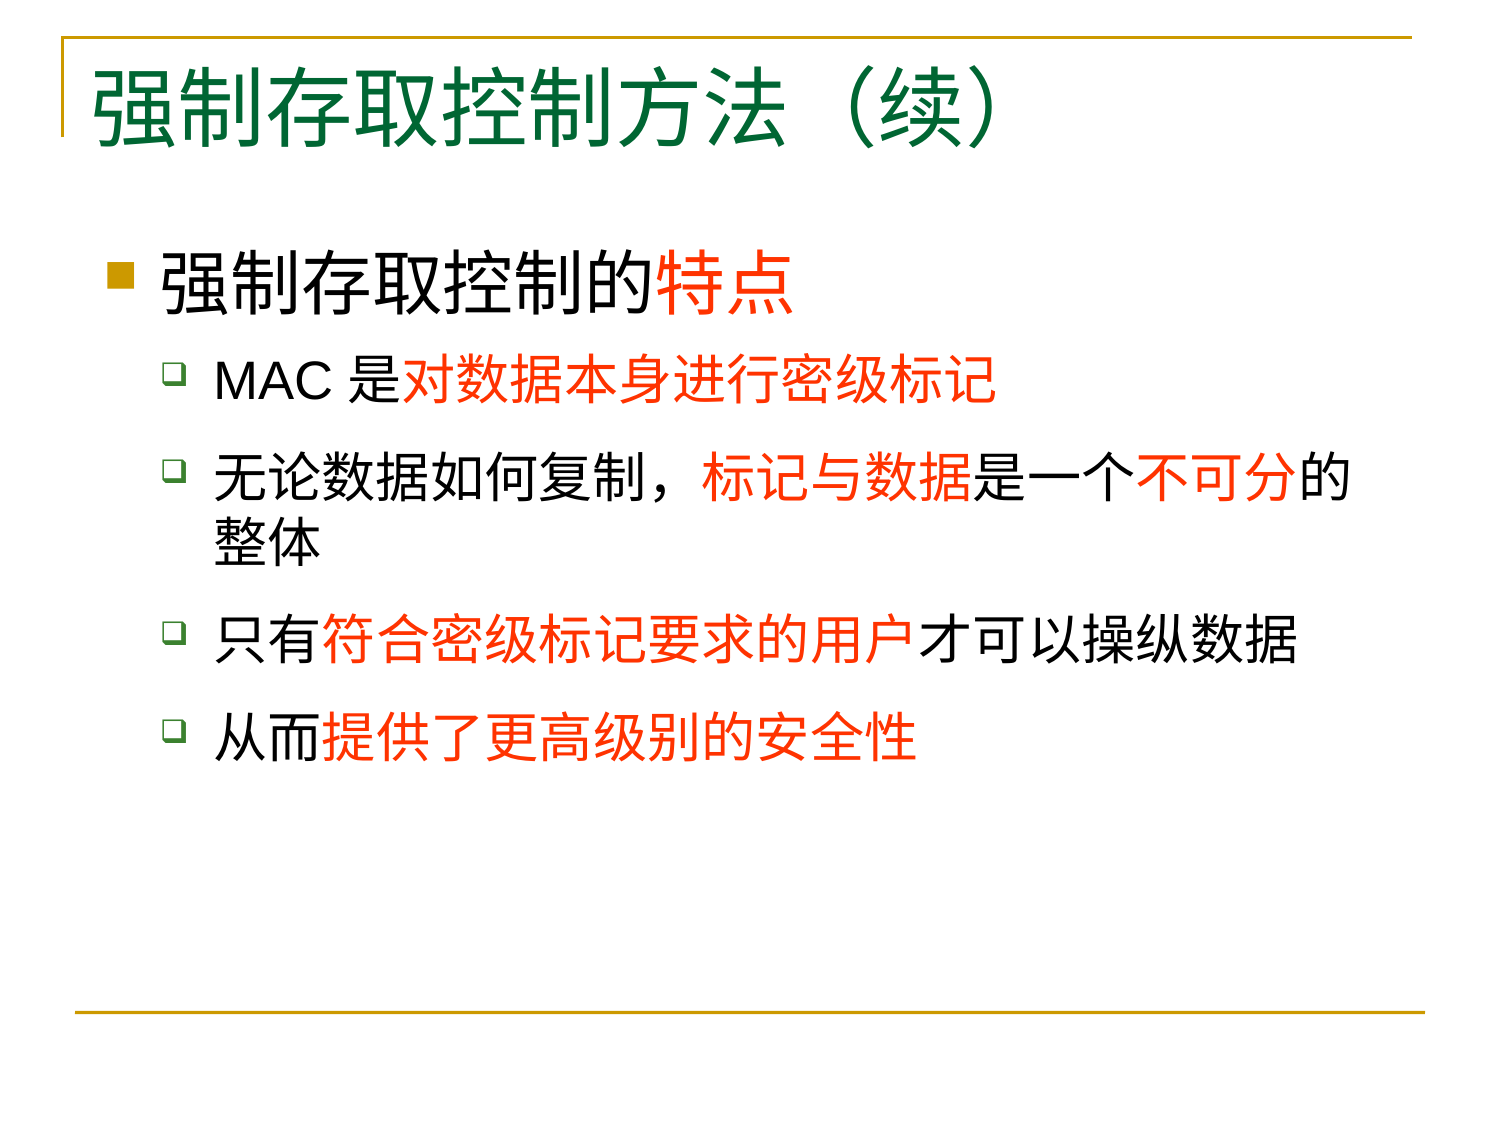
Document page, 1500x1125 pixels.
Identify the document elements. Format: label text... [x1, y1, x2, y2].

title 强制存取控制方法（续） [75, 45, 1425, 233]
list 强制存取控制的特点 MAC是对数据本身进行密级标记 无论数据如何复制，标记与数据是一个不可分的整体 只有符合密级标记要求的用户才可以操纵数据 从而提供了更高级别的安全性 [88, 231, 1412, 1002]
